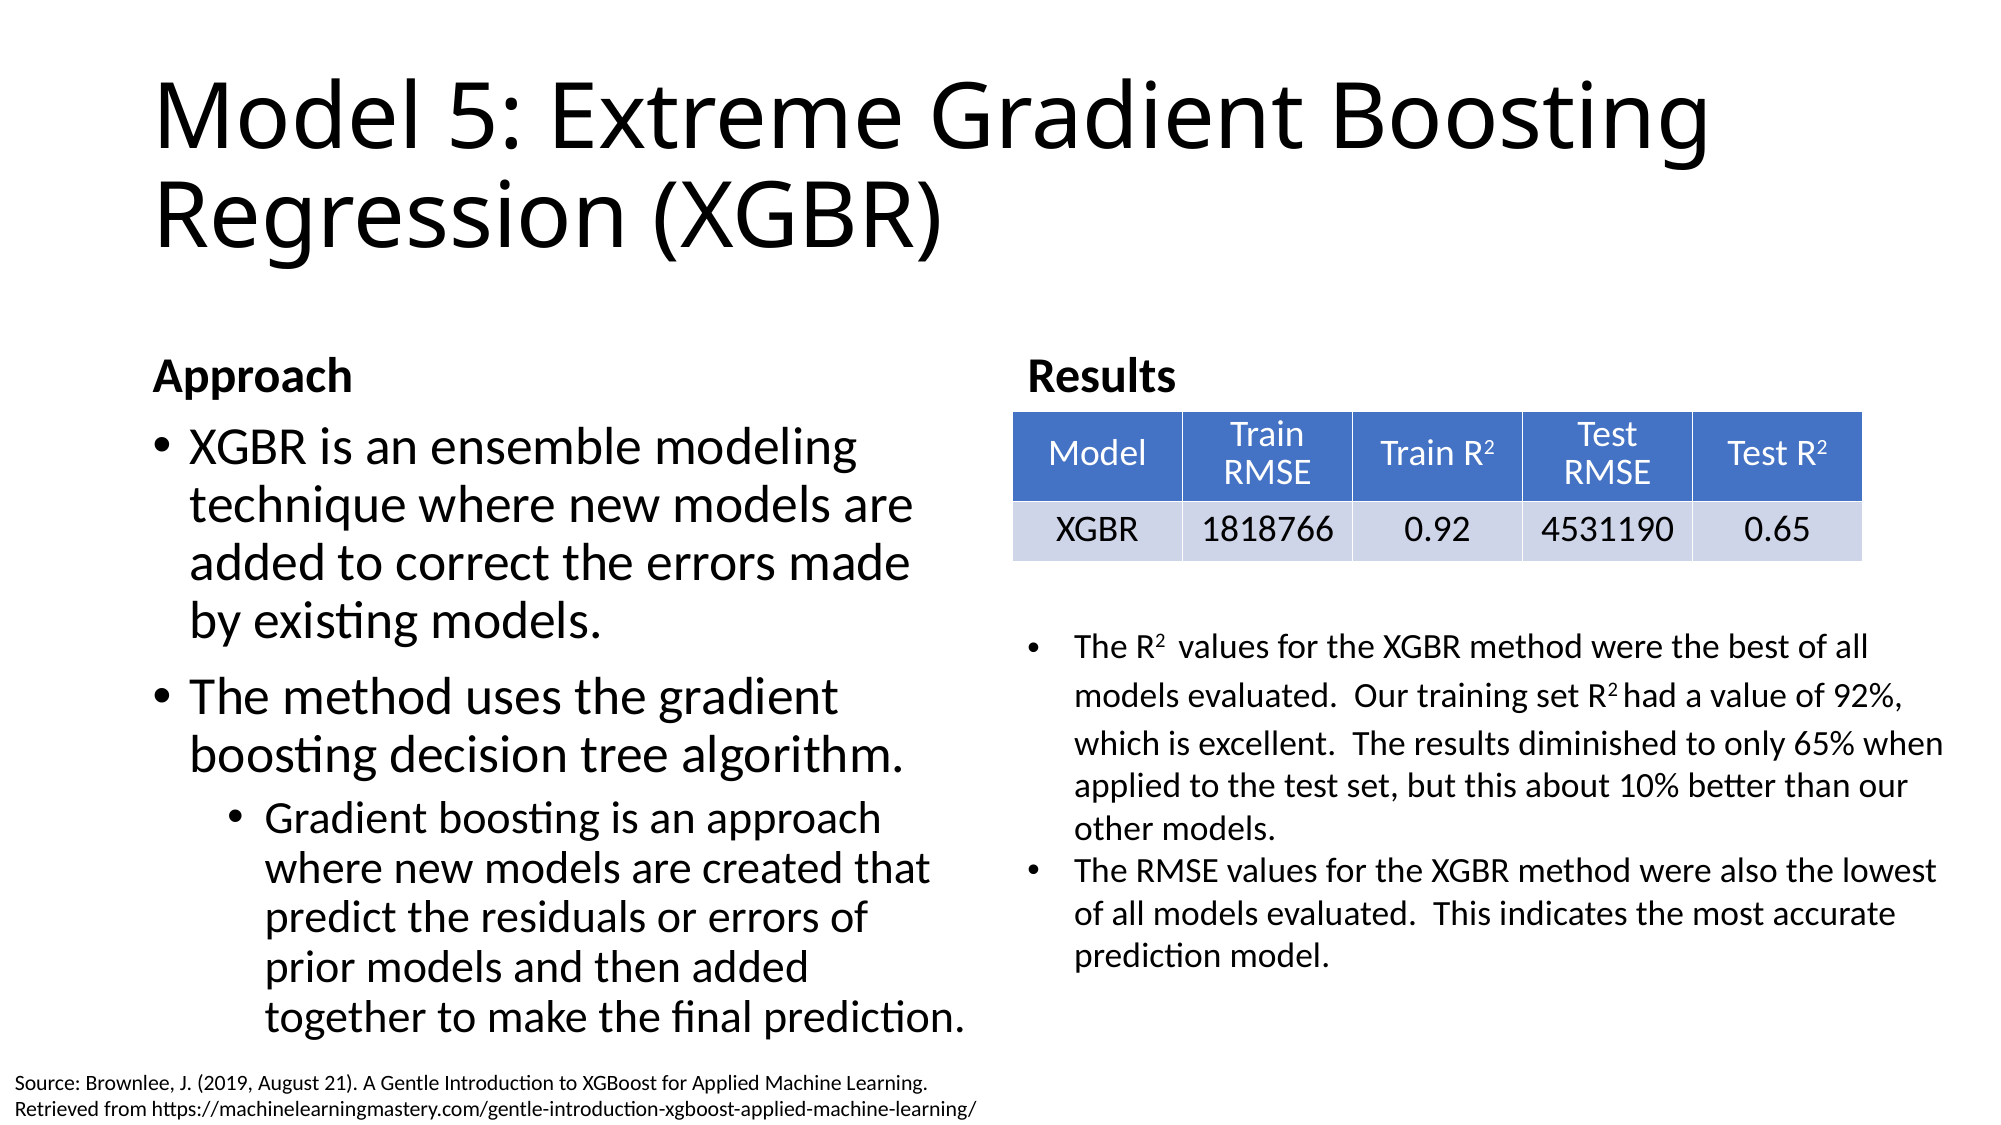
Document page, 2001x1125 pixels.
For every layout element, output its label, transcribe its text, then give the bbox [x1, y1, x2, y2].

table_cell 0.65 [1693, 502, 1862, 561]
table_header Test RMSE [1523, 412, 1692, 501]
table_cell 4531190 [1523, 502, 1692, 561]
list XGBR is an ensemble modeling technique where new models are added to correct the errors made by existing models. The method uses the gradient boosting decision tree algorithm. Gradient boosting is an approach where new models are created that predict the residuals or errors of prior models and then added together to make the final prediction. [137, 410, 984, 1061]
table_cell 0.92 [1353, 502, 1522, 561]
text_box The R2 values for the XGBR method were the best of all models evaluated. Our training set R2 had a value of 92%, which is excellent. The results diminished to only 65% when applied to the test set, but this about 10% better than our other models. The RMSE values for the XGBR method were also the lowest of all models evaluated. This indicates the most accurate prediction model. [1012, 615, 1978, 1028]
table_header Train RMSE [1183, 412, 1352, 501]
list Approach [137, 275, 984, 410]
text_box Source: Brownlee, J. (2019, August 21). A Gentle Introduction to XGBoost for Applied Machine Learning. Retrieved from https://machinelearningmastery.com/gentle-introduction-xgboost-applied-machine-learning/ [0, 1061, 1013, 1125]
title Model 5: Extreme Gradient Boosting Regression (XGBR) [137, 59, 1863, 278]
table_header Model [1013, 412, 1182, 501]
table_cell XGBR [1013, 502, 1182, 561]
table_header Test R2 [1693, 412, 1862, 501]
table_cell 1818766 [1183, 502, 1352, 561]
list Results [1012, 275, 1863, 410]
table_header Train R2 [1353, 412, 1522, 501]
